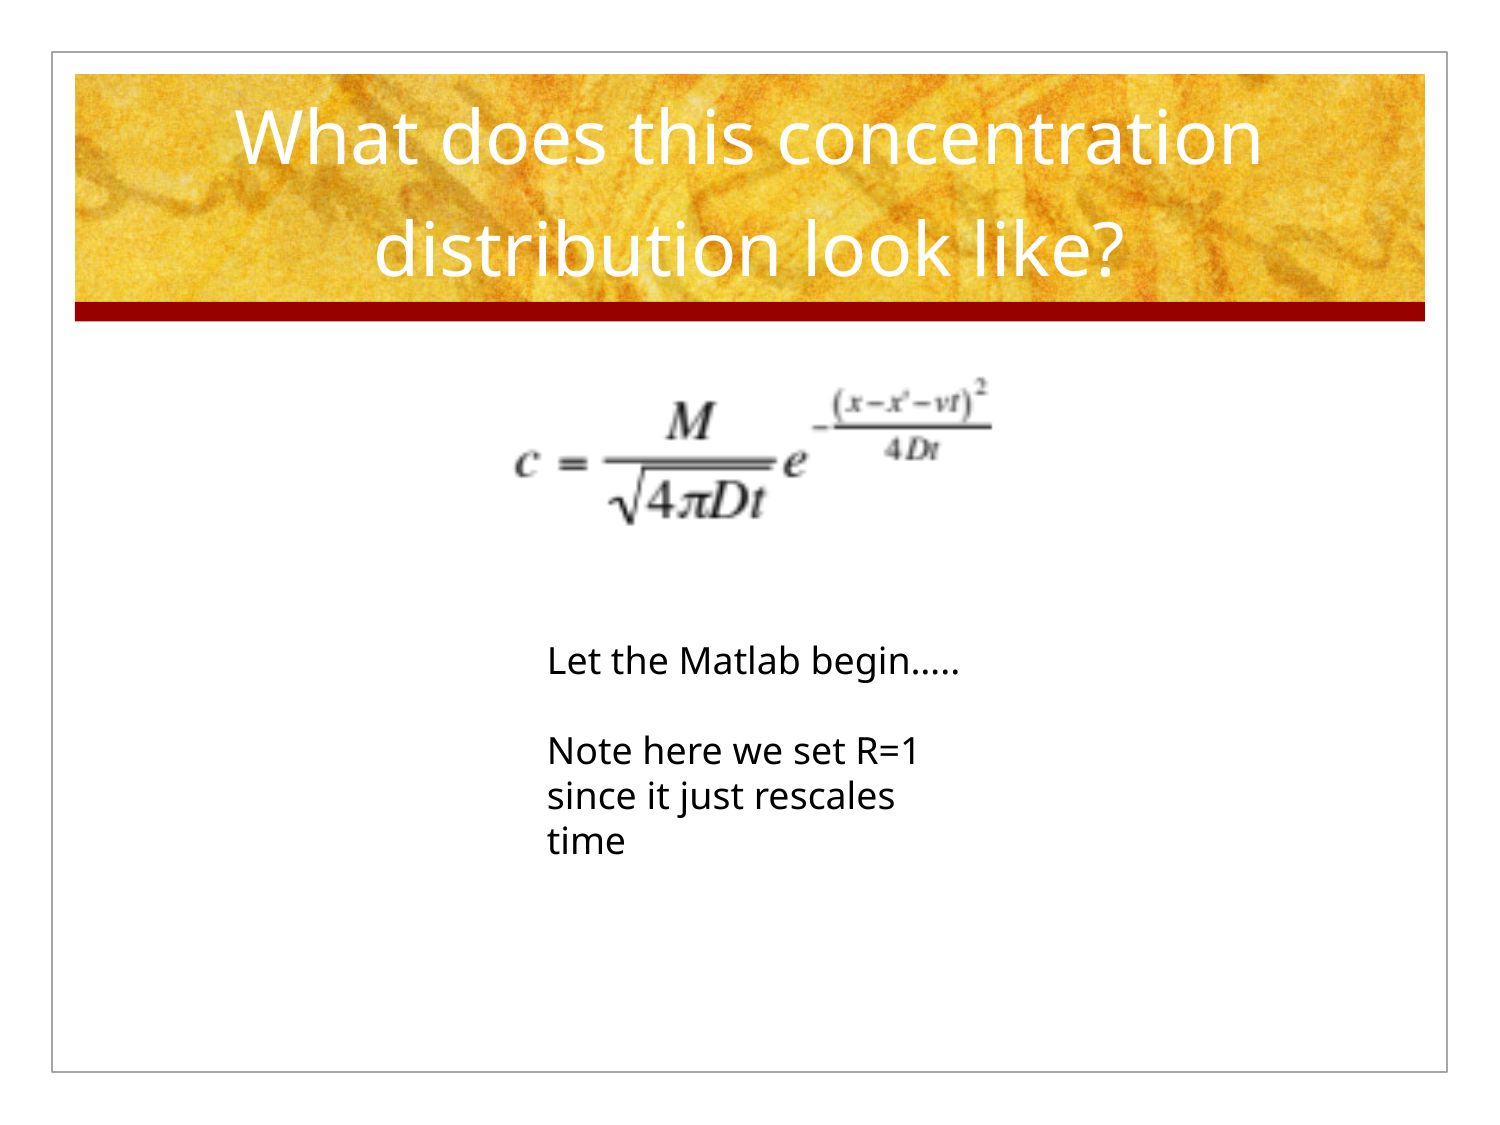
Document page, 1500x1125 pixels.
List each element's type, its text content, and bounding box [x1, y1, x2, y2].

text_box Let the Matlab begin….. Note here we set R=1 since it just rescales time [532, 629, 976, 870]
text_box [509, 371, 994, 527]
picture [75, 74, 1425, 301]
title What does this concentration distribution look like? [108, 74, 1392, 292]
